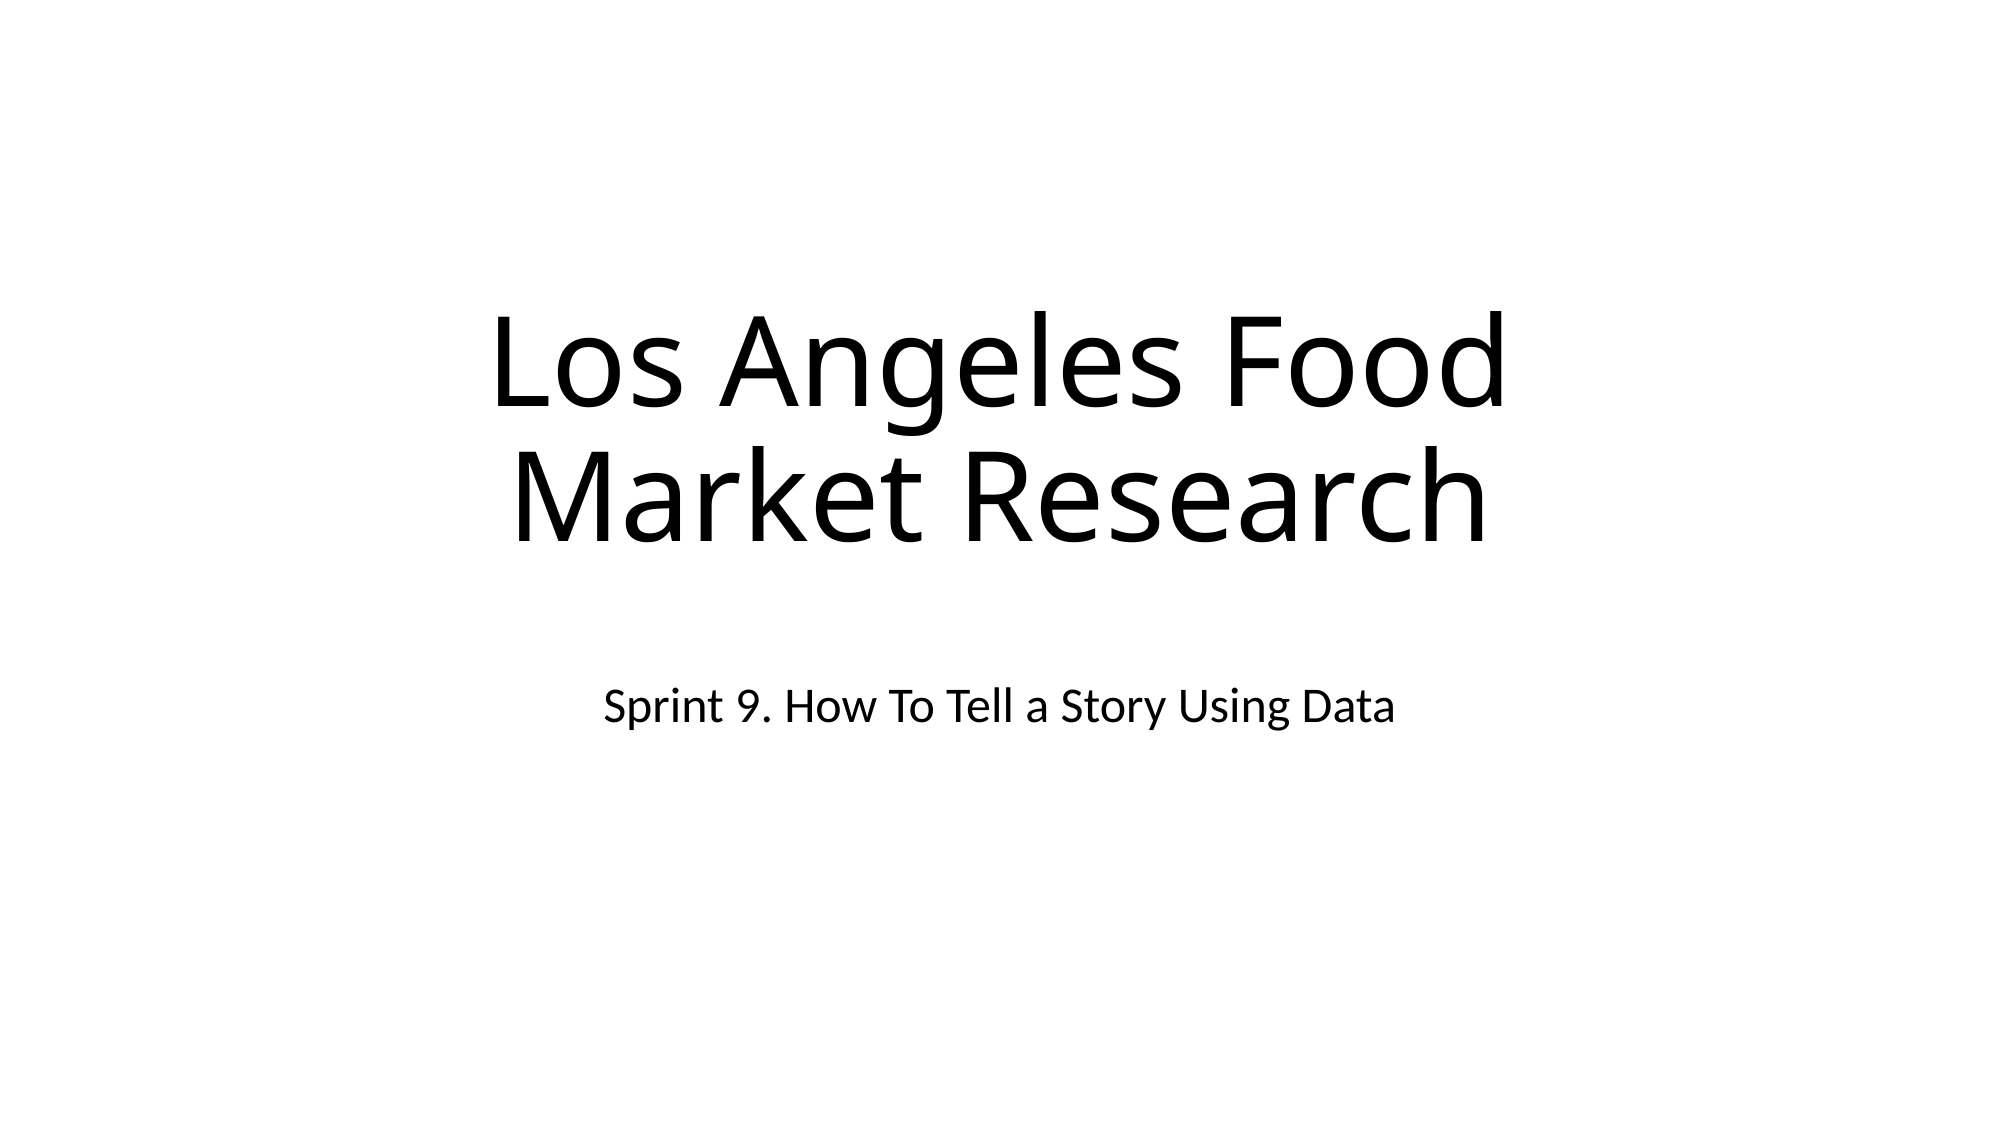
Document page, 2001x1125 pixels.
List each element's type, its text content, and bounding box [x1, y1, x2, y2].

title Los Angeles Food Market Research [249, 184, 1750, 576]
subtitle Sprint 9. How To Tell a Story Using Data [249, 590, 1750, 863]
